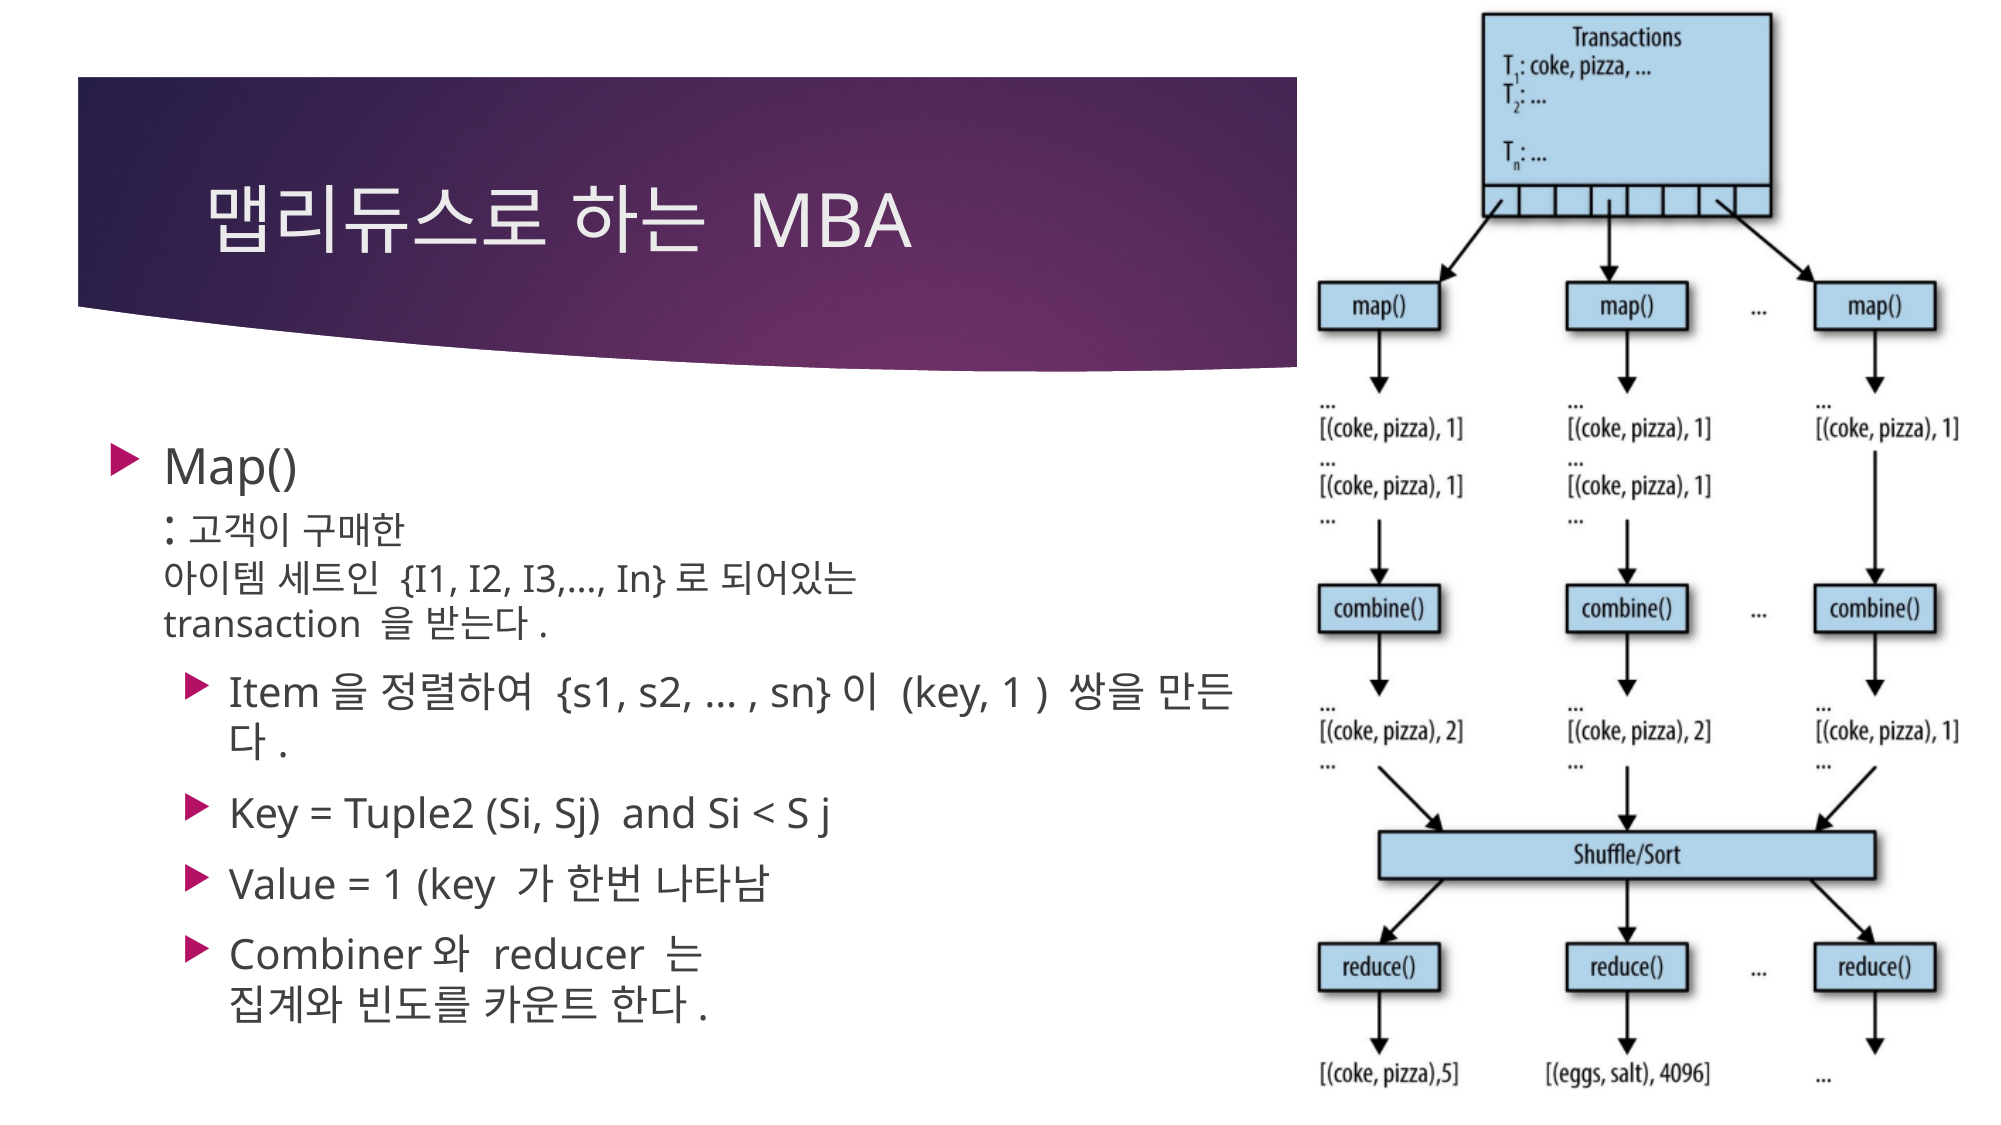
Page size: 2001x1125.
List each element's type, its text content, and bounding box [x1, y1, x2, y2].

list Map() :고객이 구매한 아이템 세트인 {I1, I2, I3,…, In}로 되어있는 transaction 을 받는다. Item을 정렬하여 {s1, s2, … , sn}이 (key, 1 ) 쌍을 만든다. Key = Tuple2 (Si, Sj) and Si < S j Value = 1 (key 가 한번 나타남 Combiner와 reducer 는 집계와 빈도를 카운트 한다. [92, 427, 1291, 1062]
picture [1297, 0, 1971, 1109]
title 맵리듀스로 하는 MBA [189, 159, 1291, 276]
